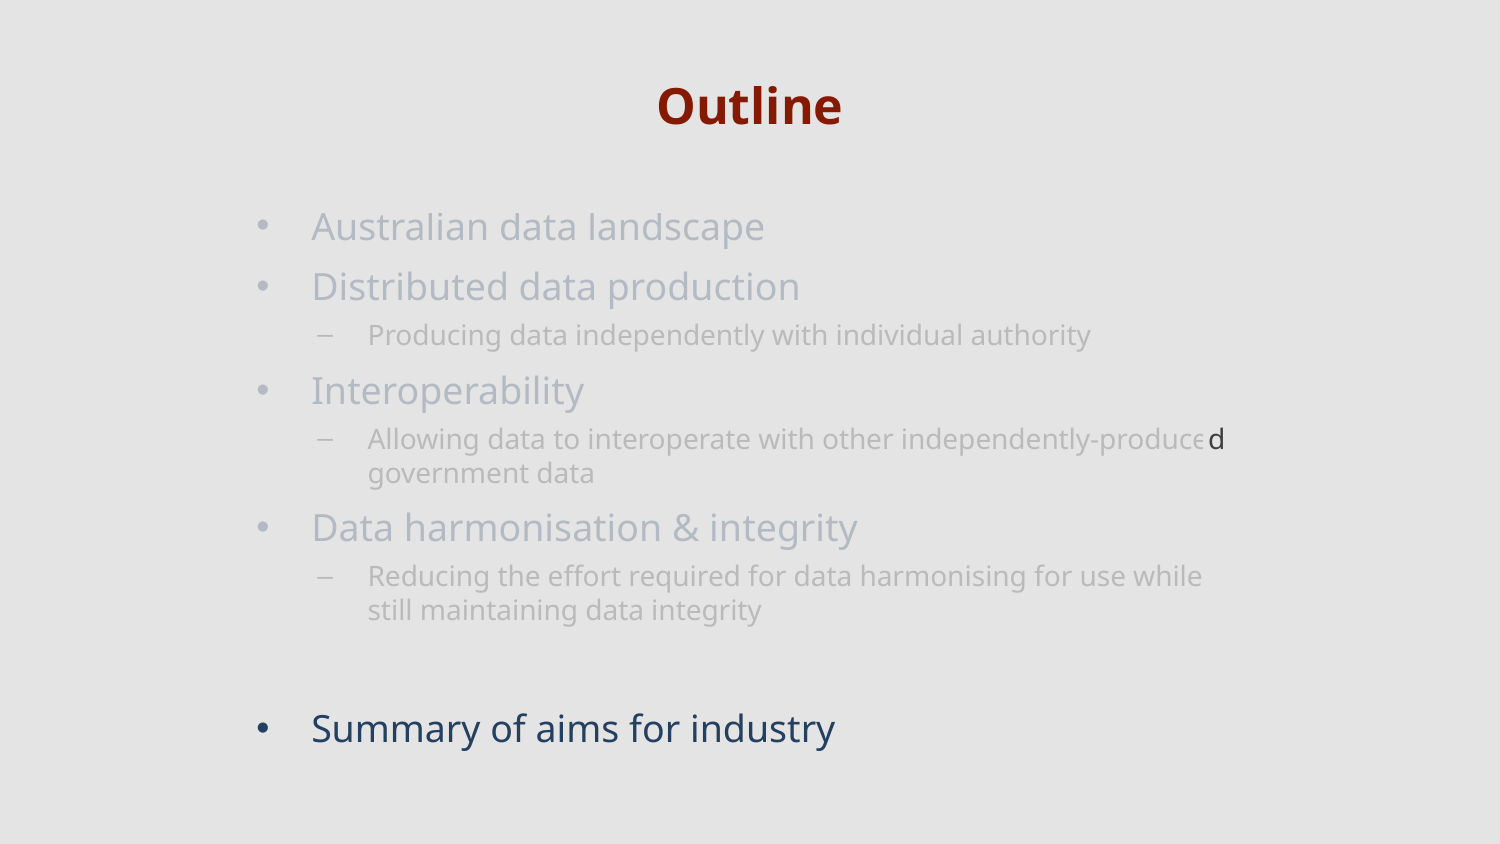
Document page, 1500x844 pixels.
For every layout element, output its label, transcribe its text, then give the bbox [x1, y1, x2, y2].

text_box [242, 208, 1207, 653]
title Outline [75, 33, 1425, 175]
list Australian data landscape Distributed data production Producing data independently with individual authority Interoperability Allowing data to interoperate with other independently-produced government data Data harmonisation & integrity Reducing the effort required for data harmonising for use while still maintaining data integrity Summary of aims for industry [243, 196, 1257, 797]
